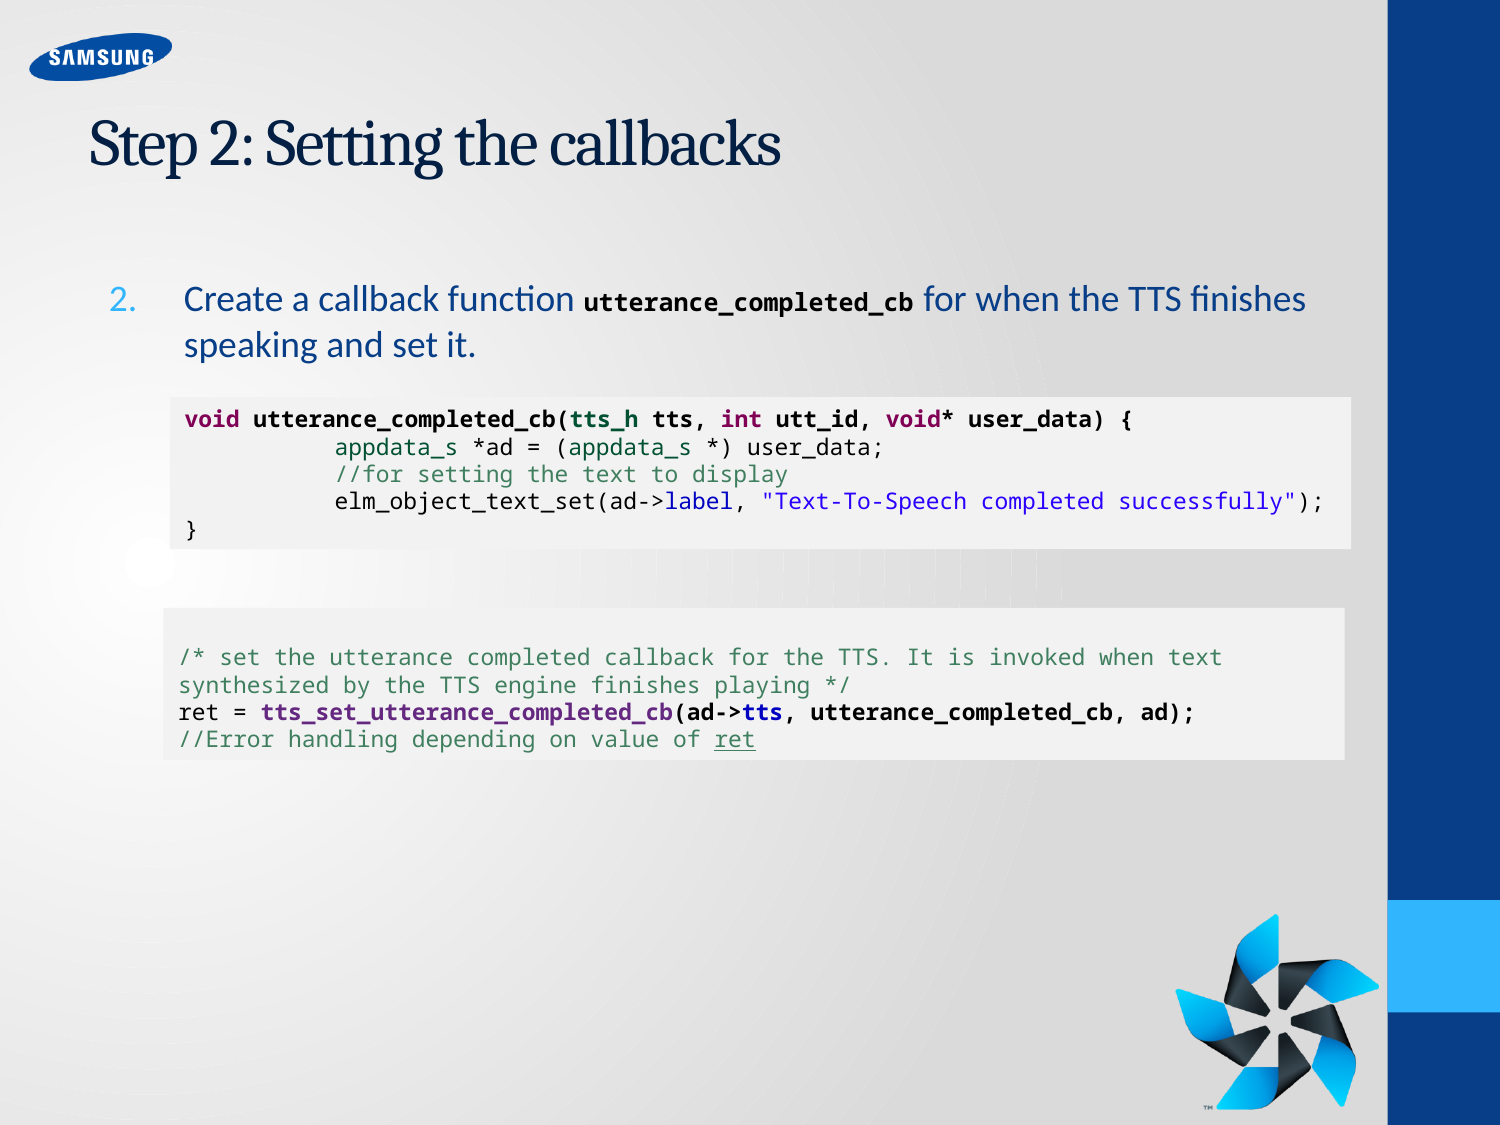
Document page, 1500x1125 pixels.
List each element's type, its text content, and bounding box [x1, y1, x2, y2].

list Create a callback function utterance_completed_cb for when the TTS finishes speaking and set it. [75, 262, 1325, 1050]
picture [29, 33, 172, 81]
text_box void utterance_completed_cb(tts_h tts, int utt_id, void* user_data) { appdata_s *ad = (appdata_s *) user_data; //for setting the text to display elm_object_text_set(ad->label, "Text-To-Speech completed successfully"); } [169, 397, 1352, 550]
text_box /* set the utterance completed callback for the TTS. It is invoked when text synthesized by the TTS engine finishes playing */ ret = tts_set_utterance_completed_cb(ad->tts, utterance_completed_cb, ad); //Error handling depending on value of ret [163, 607, 1345, 760]
title Step 2: Setting the callbacks [75, 45, 1325, 233]
picture [1175, 914, 1379, 1111]
